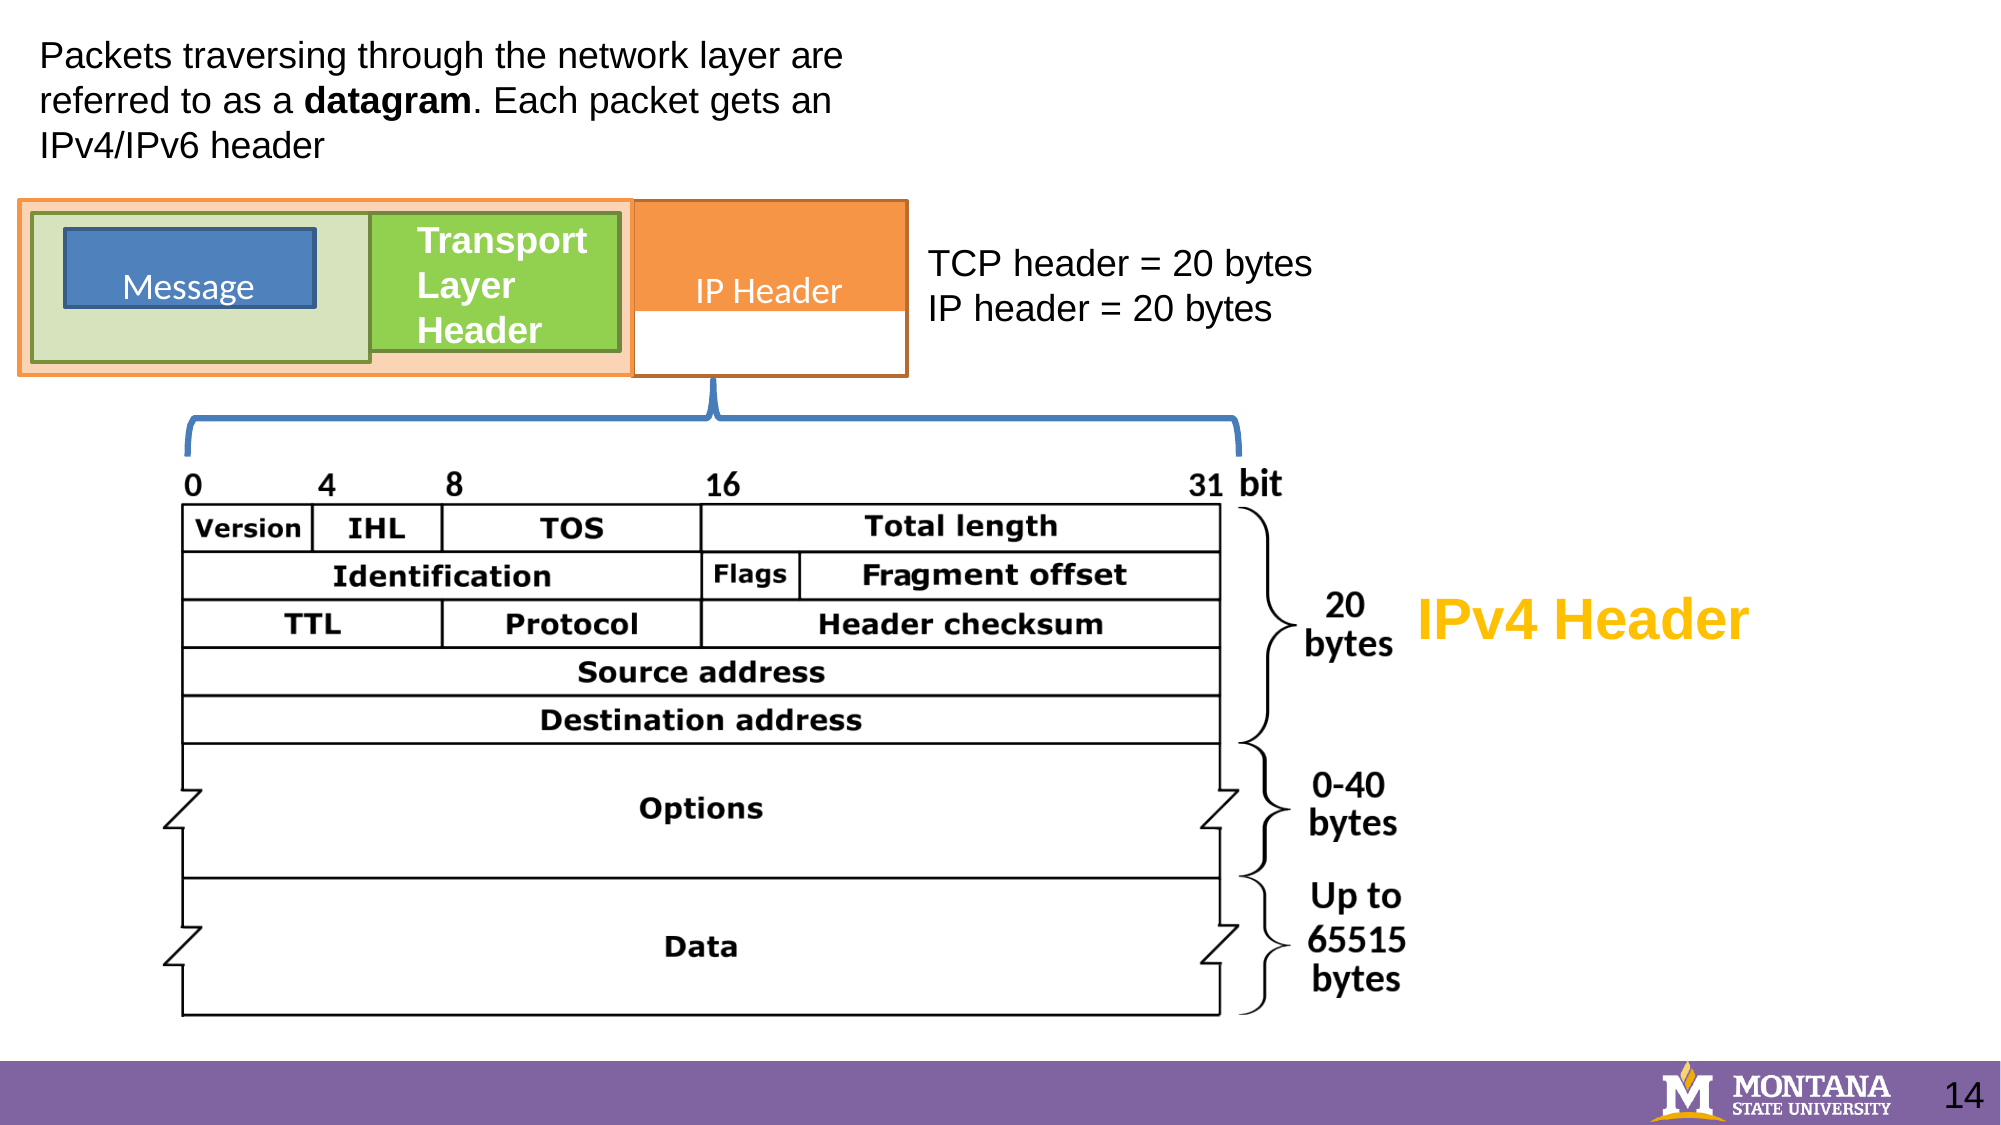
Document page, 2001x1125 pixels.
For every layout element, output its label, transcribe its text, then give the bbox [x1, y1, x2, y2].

text_box TCP header = 20 bytes IP header = 20 bytes [925, 236, 1316, 329]
picture [162, 467, 1406, 1017]
text_box [187, 387, 1239, 457]
text_box IPv4 Header [1415, 579, 1754, 651]
slide_number 14 [1937, 1072, 1994, 1125]
picture [1650, 1060, 1891, 1122]
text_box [17, 197, 910, 379]
title Packets traversing through the network layer are referred to as a datagram. Each packet gets an IPv4/IPv6 header [37, 29, 848, 196]
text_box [29, 210, 372, 365]
